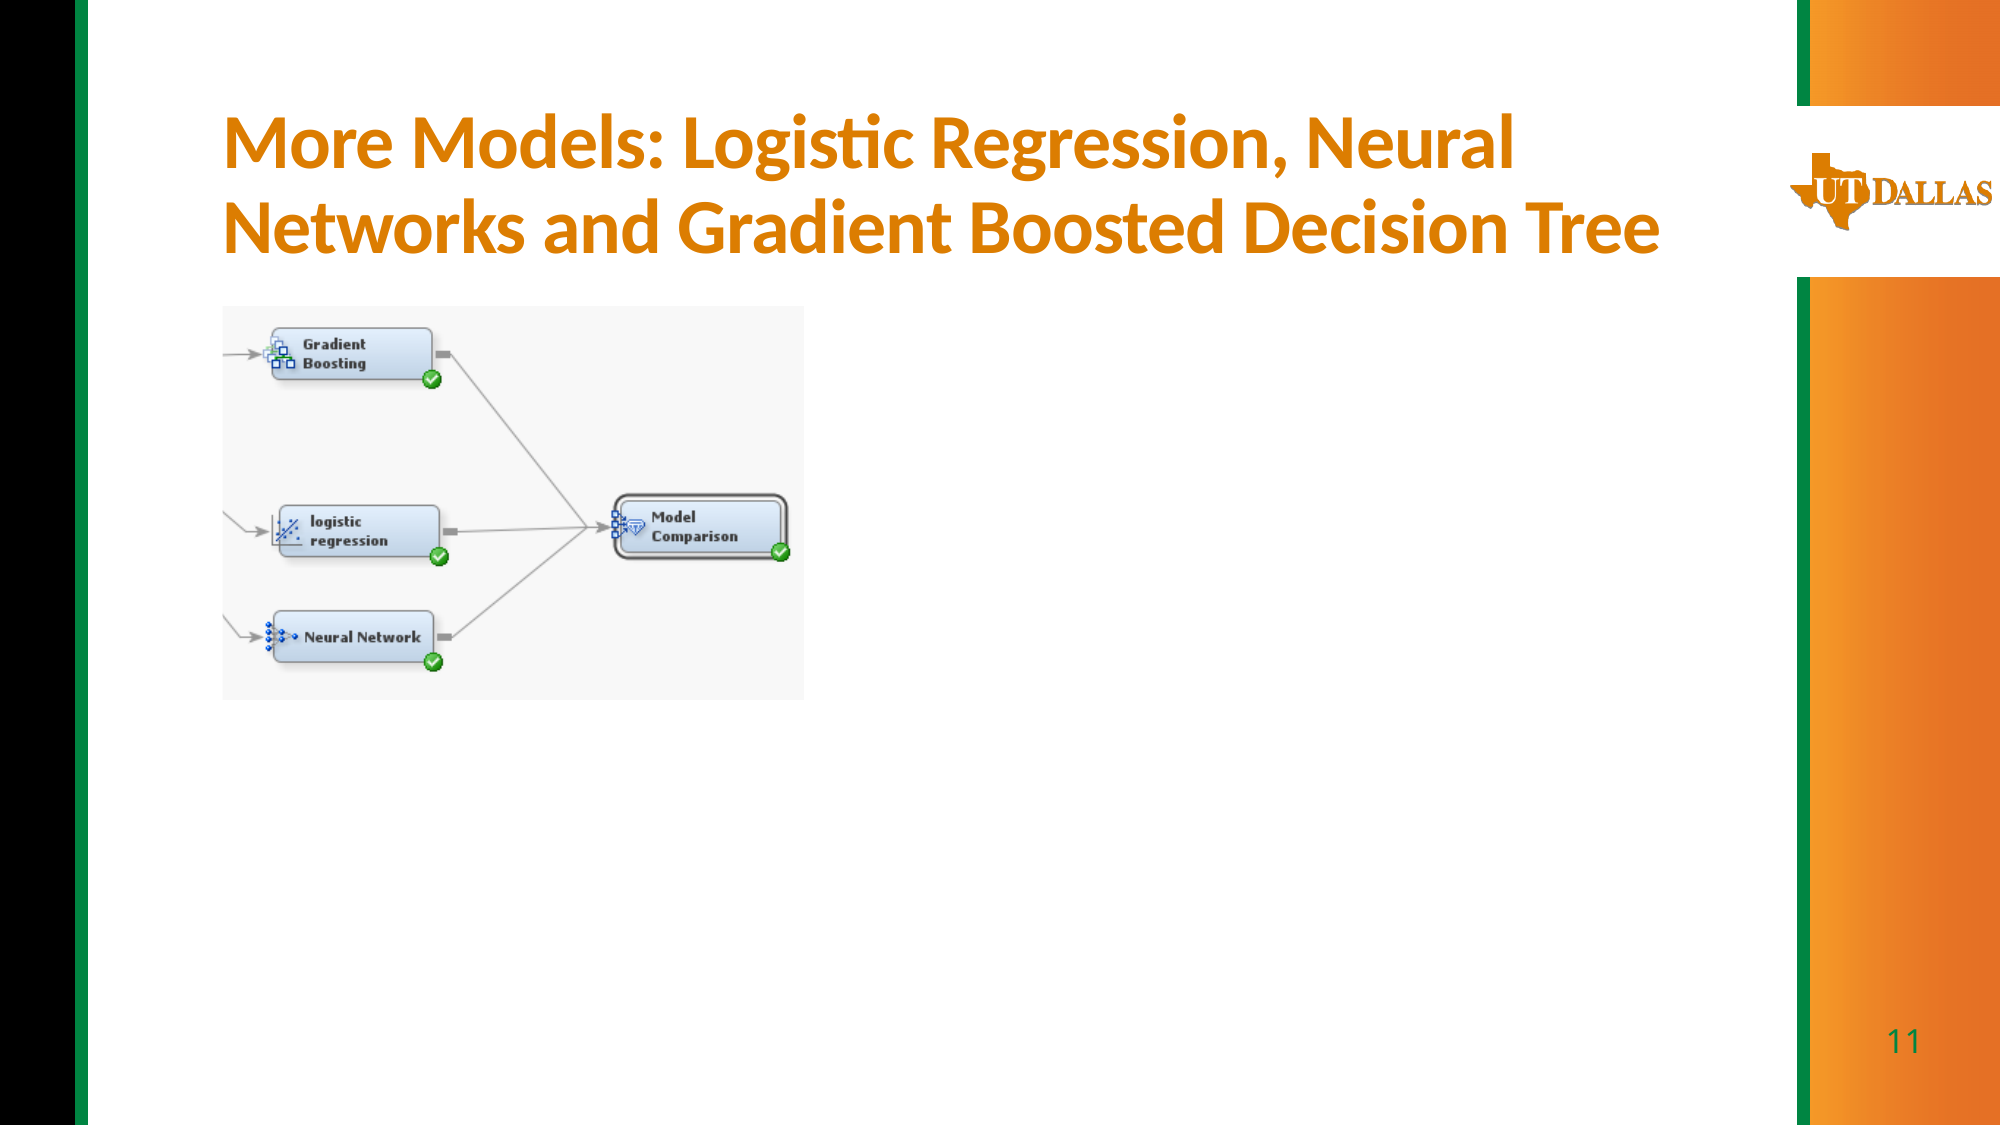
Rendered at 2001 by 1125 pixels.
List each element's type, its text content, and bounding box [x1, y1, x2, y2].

slide_number 11 [1809, 1012, 2000, 1110]
picture [1797, 143, 2001, 240]
picture [1797, 0, 2000, 106]
picture [75, 0, 88, 1125]
title More Models: Logistic Regression, Neural Networks and Gradient Boosted Decision Tree [206, 48, 1797, 278]
picture [1797, 277, 2000, 1125]
picture [222, 306, 805, 700]
